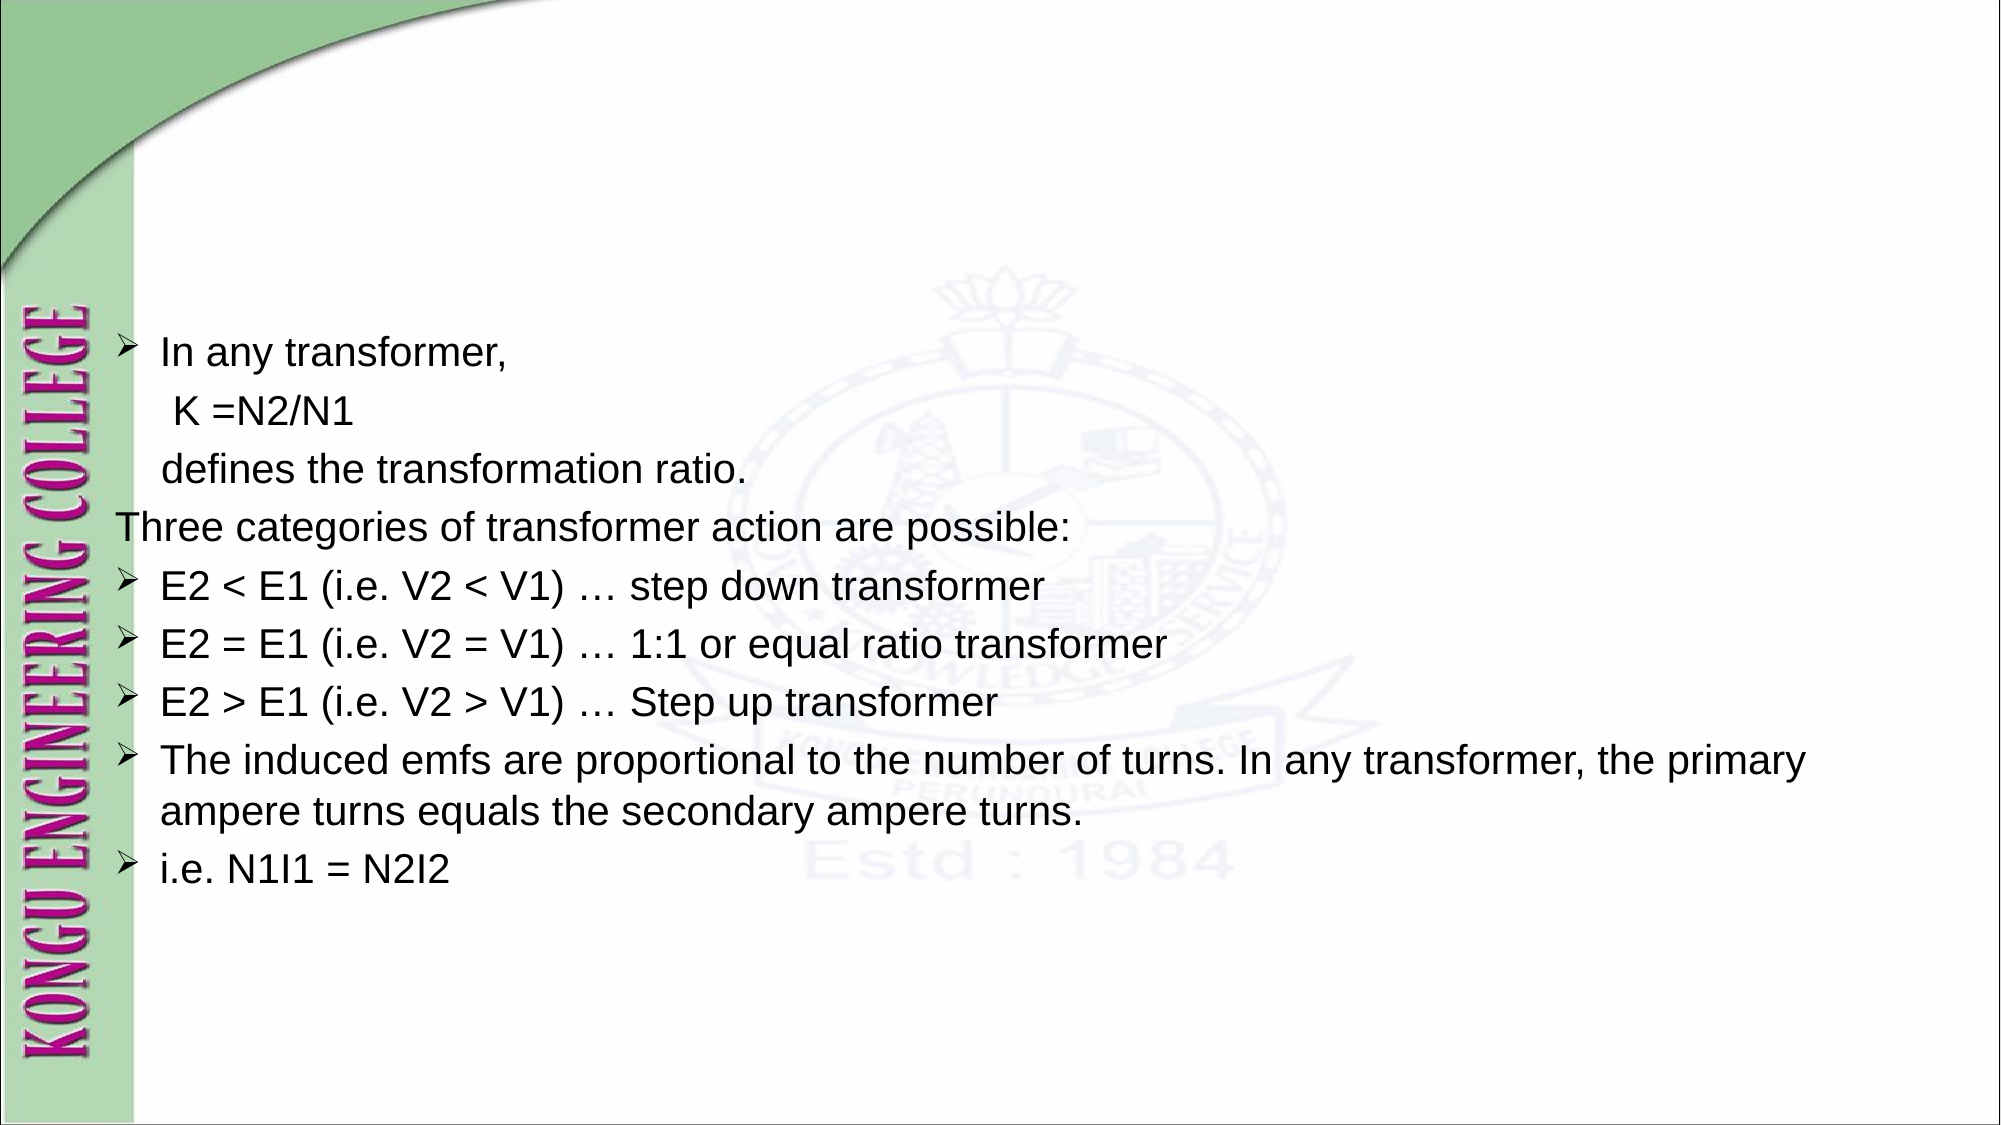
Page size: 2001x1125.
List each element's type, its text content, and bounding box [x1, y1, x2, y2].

picture [0, 0, 2001, 1125]
list In any transformer, K =N2/N1 defines the transformation ratio. Three categories of transformer action are possible: E2 < E1 (i.e. V2 < V1) … step down transformer E2 = E1 (i.e. V2 = V1) … 1:1 or equal ratio transformer E2 > E1 (i.e. V2 > V1) … Step up transformer The induced emfs are proportional to the number of turns. In any transformer, the primary ampere turns equals the secondary ampere turns. i.e. N1I1 = N2I2 [99, 317, 1900, 1094]
